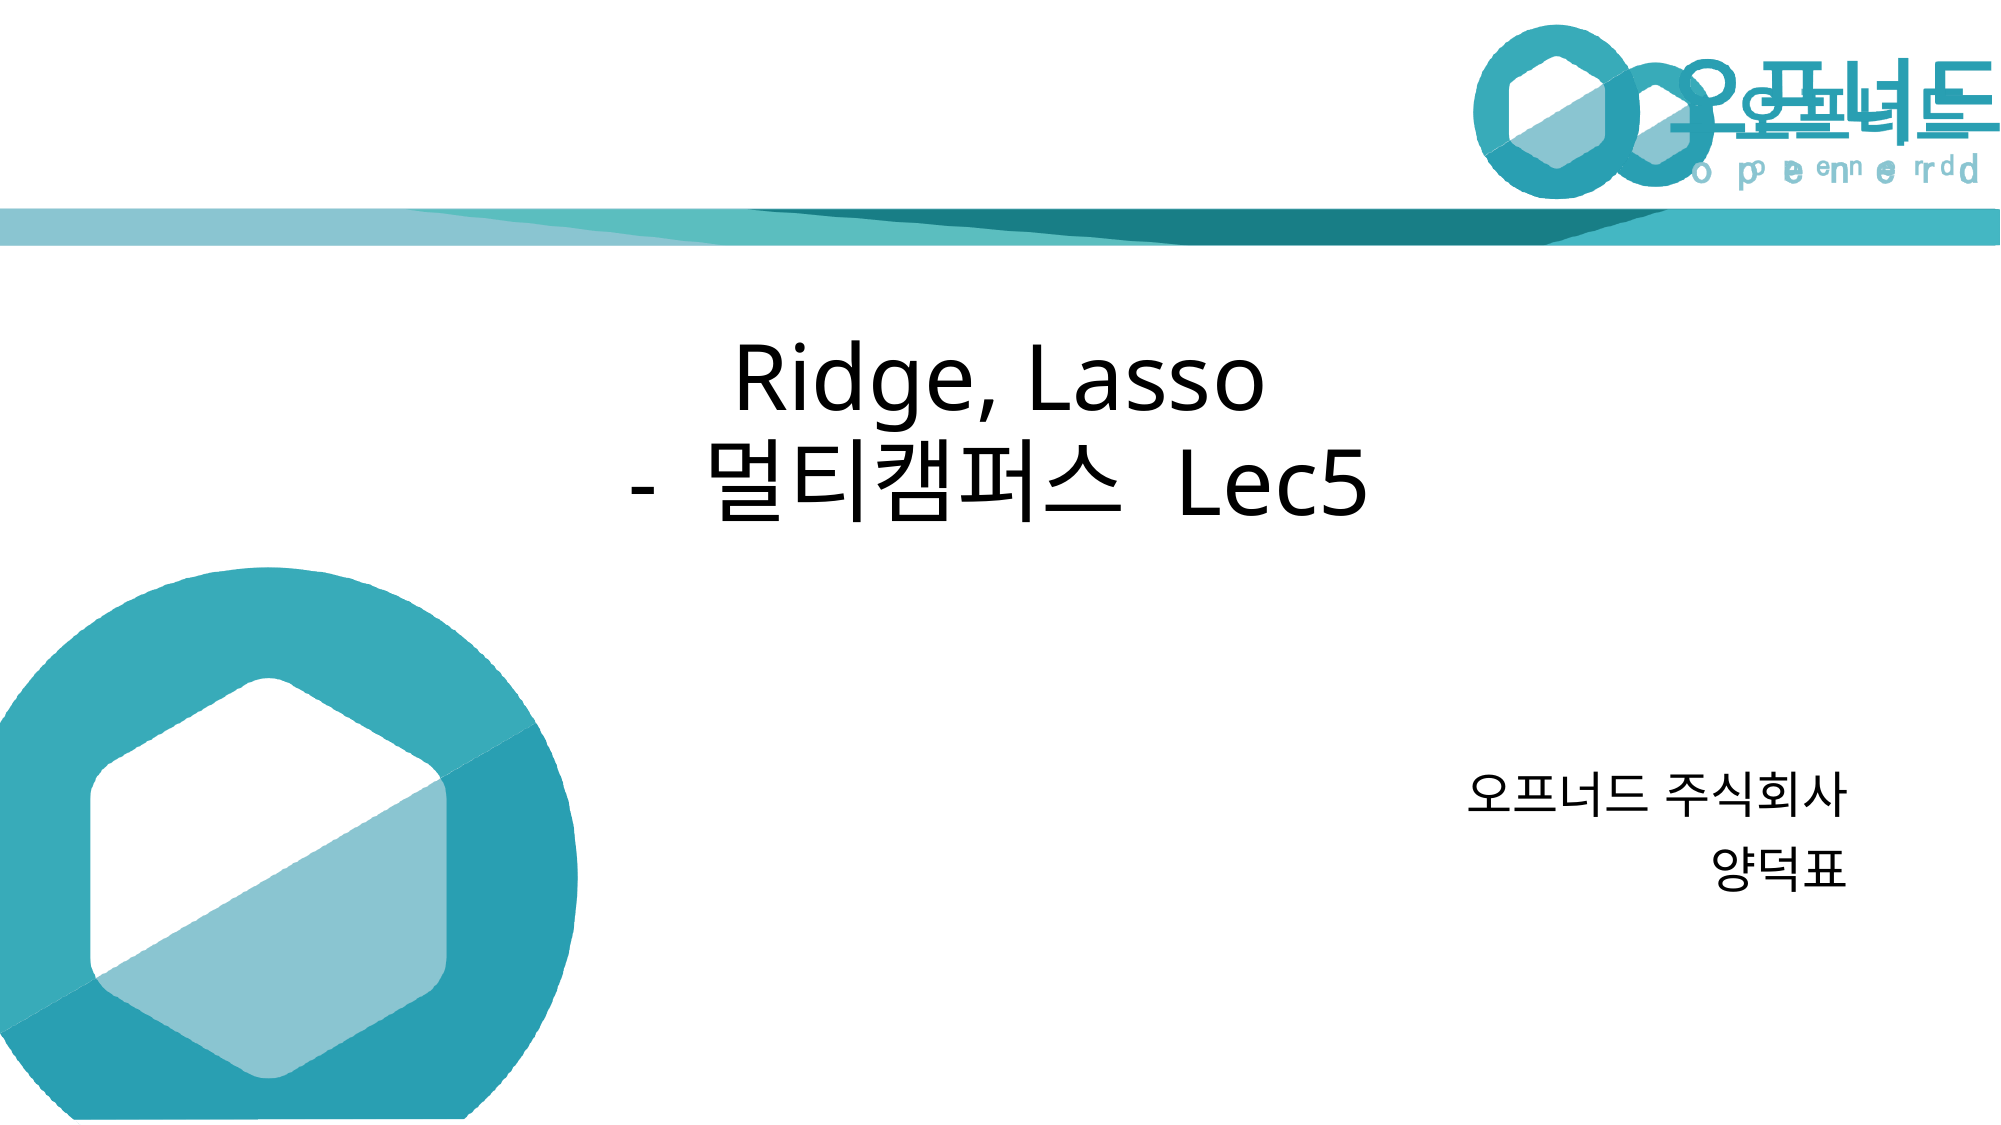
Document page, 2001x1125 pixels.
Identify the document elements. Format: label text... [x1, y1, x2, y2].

title Ridge, Lasso - 멀티캠퍼스 Lec5 [332, 322, 1667, 534]
text_box [0, 24, 2000, 1125]
text_box 오프너드 주식회사 양덕표 [1428, 747, 1850, 899]
